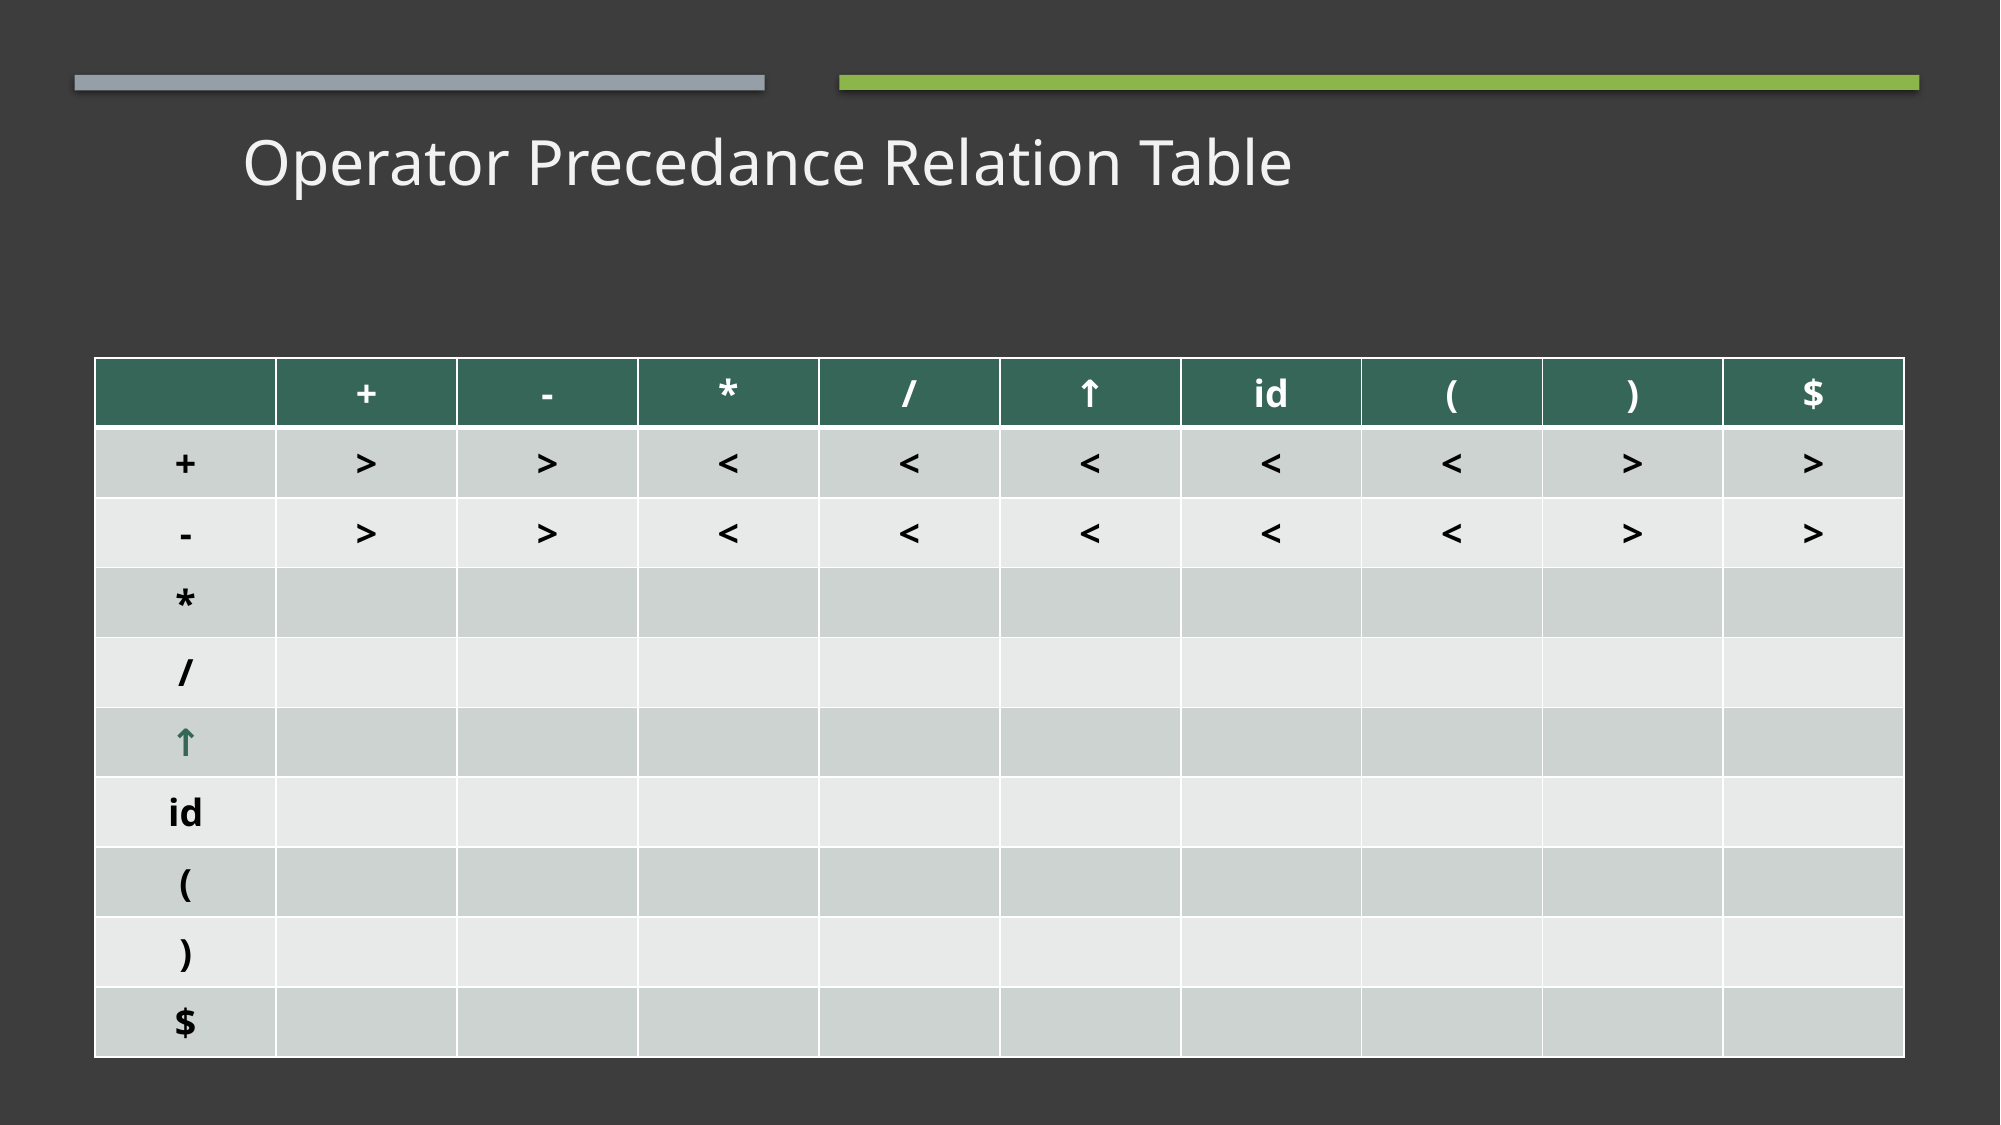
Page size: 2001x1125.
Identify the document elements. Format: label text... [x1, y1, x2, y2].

table_cell < [1001, 499, 1180, 567]
table_cell ( [96, 848, 275, 916]
table_cell < [639, 499, 818, 567]
table_cell [1724, 918, 1903, 986]
table_header * [639, 359, 818, 425]
table_cell [820, 708, 999, 776]
table_cell [1543, 918, 1722, 986]
table_cell [1182, 848, 1361, 916]
table_cell [1724, 848, 1903, 916]
table_cell [1182, 568, 1361, 637]
table_cell [1724, 778, 1903, 846]
table_header / [820, 359, 999, 425]
table_cell [820, 848, 999, 916]
table_cell [277, 638, 456, 707]
table_header + [277, 359, 456, 425]
table_cell [458, 778, 637, 846]
table_header ↑ [1001, 359, 1180, 425]
table_cell > [1543, 430, 1722, 497]
table_cell [1543, 708, 1722, 776]
table_cell > [277, 430, 456, 497]
table_cell [1543, 778, 1722, 846]
table_cell [1001, 638, 1180, 707]
table_cell [639, 708, 818, 776]
table_cell > [458, 430, 637, 497]
table_cell [458, 848, 637, 916]
table_header id [1182, 359, 1361, 425]
table_cell ) [96, 918, 275, 986]
text_box [74, 74, 766, 92]
table_cell > [458, 499, 637, 567]
table_cell [639, 568, 818, 637]
table_cell [639, 918, 818, 986]
table_cell [1362, 848, 1542, 916]
table_cell [639, 848, 818, 916]
table_cell [458, 988, 637, 1056]
table_cell [1182, 918, 1361, 986]
table_cell [277, 568, 456, 637]
table_cell [820, 778, 999, 846]
table_cell < [1362, 430, 1542, 497]
table_cell [1724, 708, 1903, 776]
table_cell < [1362, 499, 1542, 567]
table_header $ [1724, 359, 1903, 425]
table_cell [277, 848, 456, 916]
table_cell [1724, 638, 1903, 707]
table_cell [458, 708, 637, 776]
table_cell < [1182, 430, 1361, 497]
table_cell [1543, 568, 1722, 637]
table_cell [820, 988, 999, 1056]
table_cell [1362, 708, 1542, 776]
table_cell > [1543, 499, 1722, 567]
table_header [96, 359, 275, 425]
text_box [0, 0, 2000, 1125]
table_cell > [1724, 499, 1903, 567]
table_cell [1362, 918, 1542, 986]
table_cell < [820, 499, 999, 567]
table_header - [458, 359, 637, 425]
table_cell * [96, 568, 275, 637]
table_cell [1543, 638, 1722, 707]
table_header ) [1543, 359, 1722, 425]
table_cell [1362, 568, 1542, 637]
table_cell [458, 638, 637, 707]
table_cell [1543, 848, 1722, 916]
table_cell [820, 568, 999, 637]
table_cell [1001, 988, 1180, 1056]
table_cell [458, 918, 637, 986]
table_cell [1182, 708, 1361, 776]
table_cell [1724, 568, 1903, 637]
table_cell [1182, 638, 1361, 707]
table_cell [458, 568, 637, 637]
table_cell < [1182, 499, 1361, 567]
table_cell [820, 638, 999, 707]
table_cell > [1724, 430, 1903, 497]
table_cell [1001, 708, 1180, 776]
table_cell [1182, 778, 1361, 846]
table_cell [1001, 848, 1180, 916]
table_cell [1001, 778, 1180, 846]
table_cell + [96, 430, 275, 497]
table_cell [277, 918, 456, 986]
table_cell [820, 918, 999, 986]
table_cell > [277, 499, 456, 567]
table_cell id [96, 778, 275, 846]
table_cell ↑ [96, 708, 275, 776]
table_cell [639, 988, 818, 1056]
table_cell [1362, 638, 1542, 707]
table_cell < [639, 430, 818, 497]
table_cell [1724, 988, 1903, 1056]
table_cell [1001, 568, 1180, 637]
table_cell [1362, 988, 1542, 1056]
table_cell [639, 778, 818, 846]
table_cell [1362, 778, 1542, 846]
table_cell < [1001, 430, 1180, 497]
table_cell [1001, 918, 1180, 986]
table_cell [277, 708, 456, 776]
table_cell - [96, 499, 275, 567]
table_cell [639, 638, 818, 707]
table_cell [1543, 988, 1722, 1056]
text_box [838, 74, 1920, 91]
table_header ( [1362, 359, 1542, 425]
title Operator Precedance Relation Table [227, 115, 1652, 268]
table_cell / [96, 638, 275, 707]
table_cell [277, 778, 456, 846]
table_cell < [820, 430, 999, 497]
table_cell [277, 988, 456, 1056]
table_cell [1182, 988, 1361, 1056]
table_cell $ [96, 988, 275, 1056]
